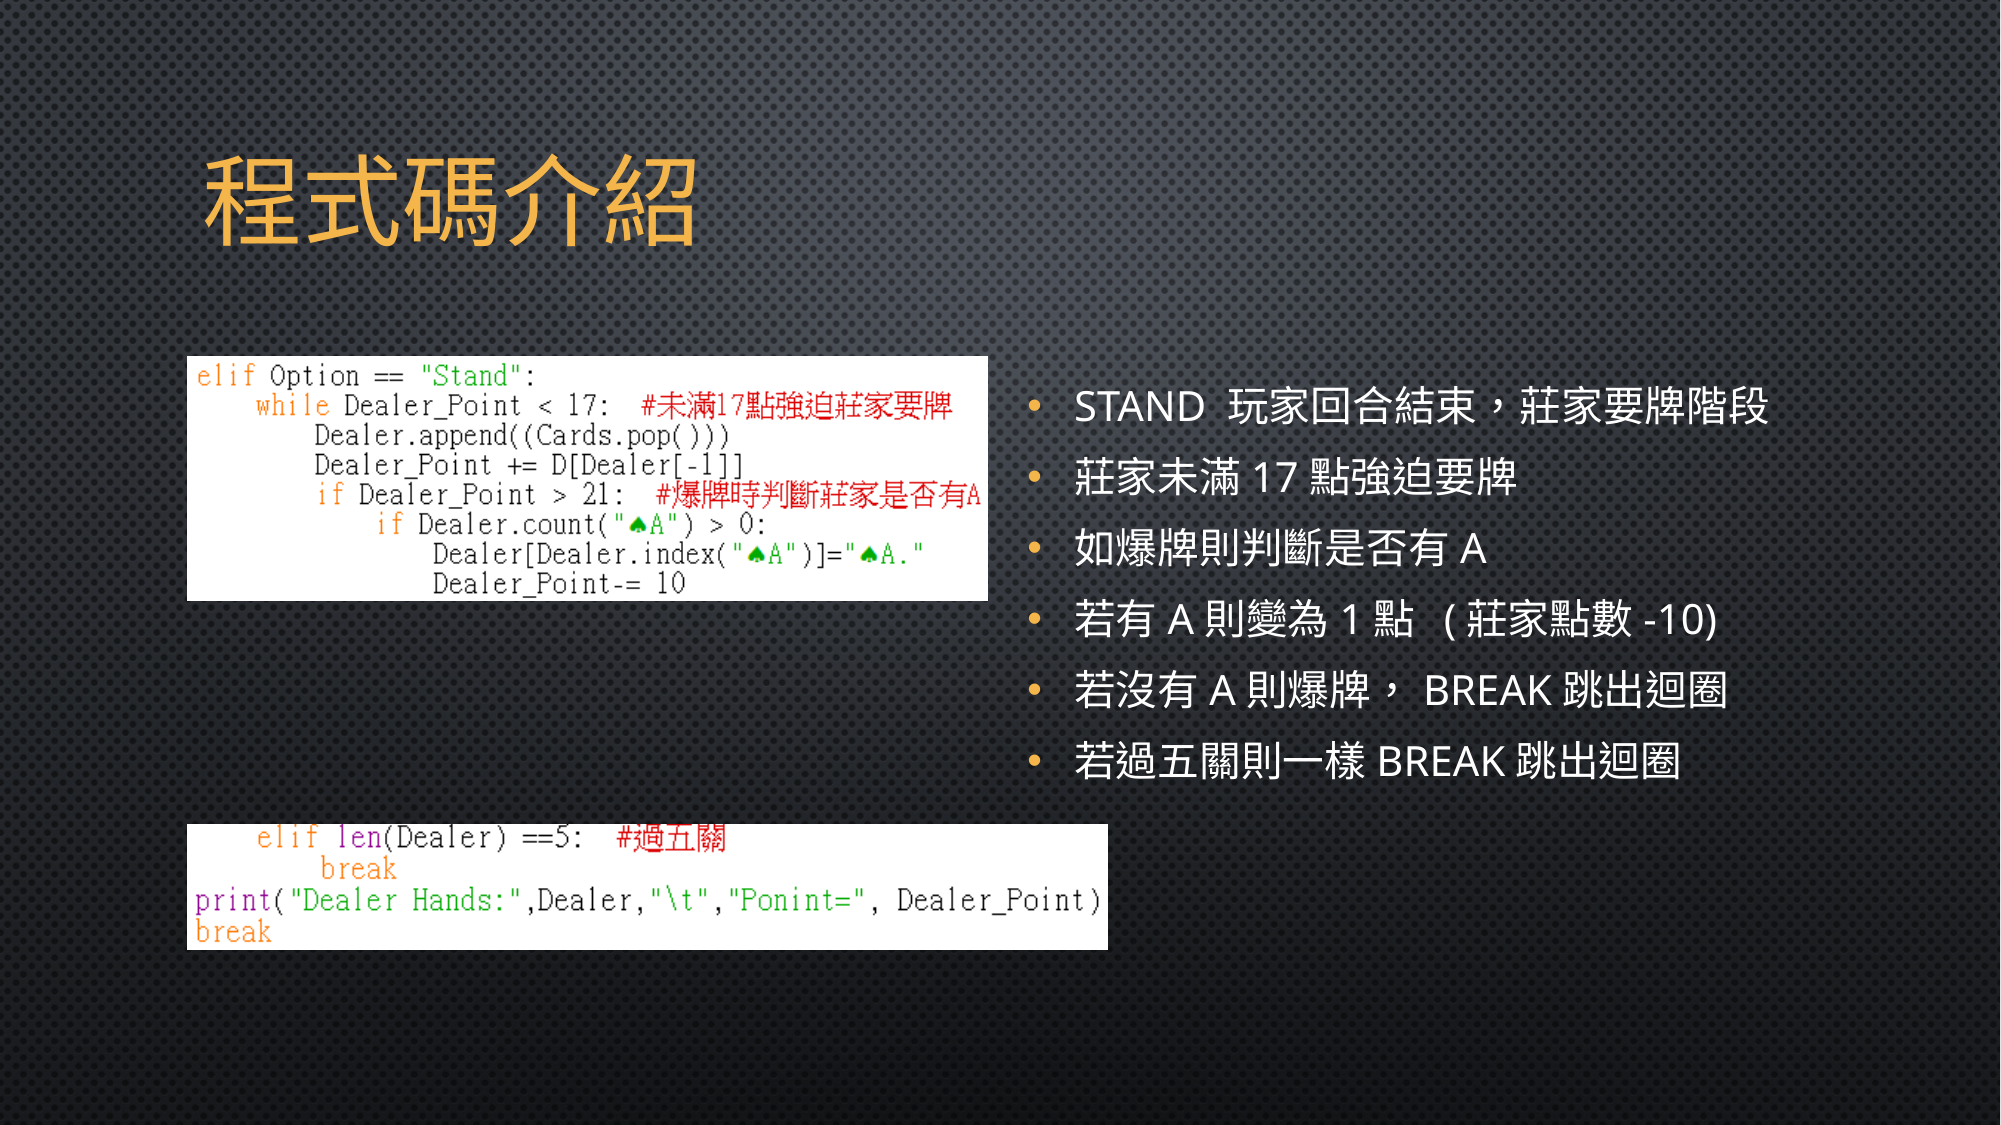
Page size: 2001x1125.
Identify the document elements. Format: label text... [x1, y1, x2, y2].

title 程式碼介紹 [187, 99, 1813, 297]
list STAND 玩家回合結束，莊家要牌階段 莊家未滿17點強迫要牌 如爆牌則判斷是否有A 若有A則變為1點 (莊家點數-10) 若沒有A則爆牌，BREAK跳出迴圈 若過五關則一樣BREAK跳出迴圈 [1012, 356, 1813, 950]
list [186, 356, 988, 601]
picture [186, 824, 1108, 951]
